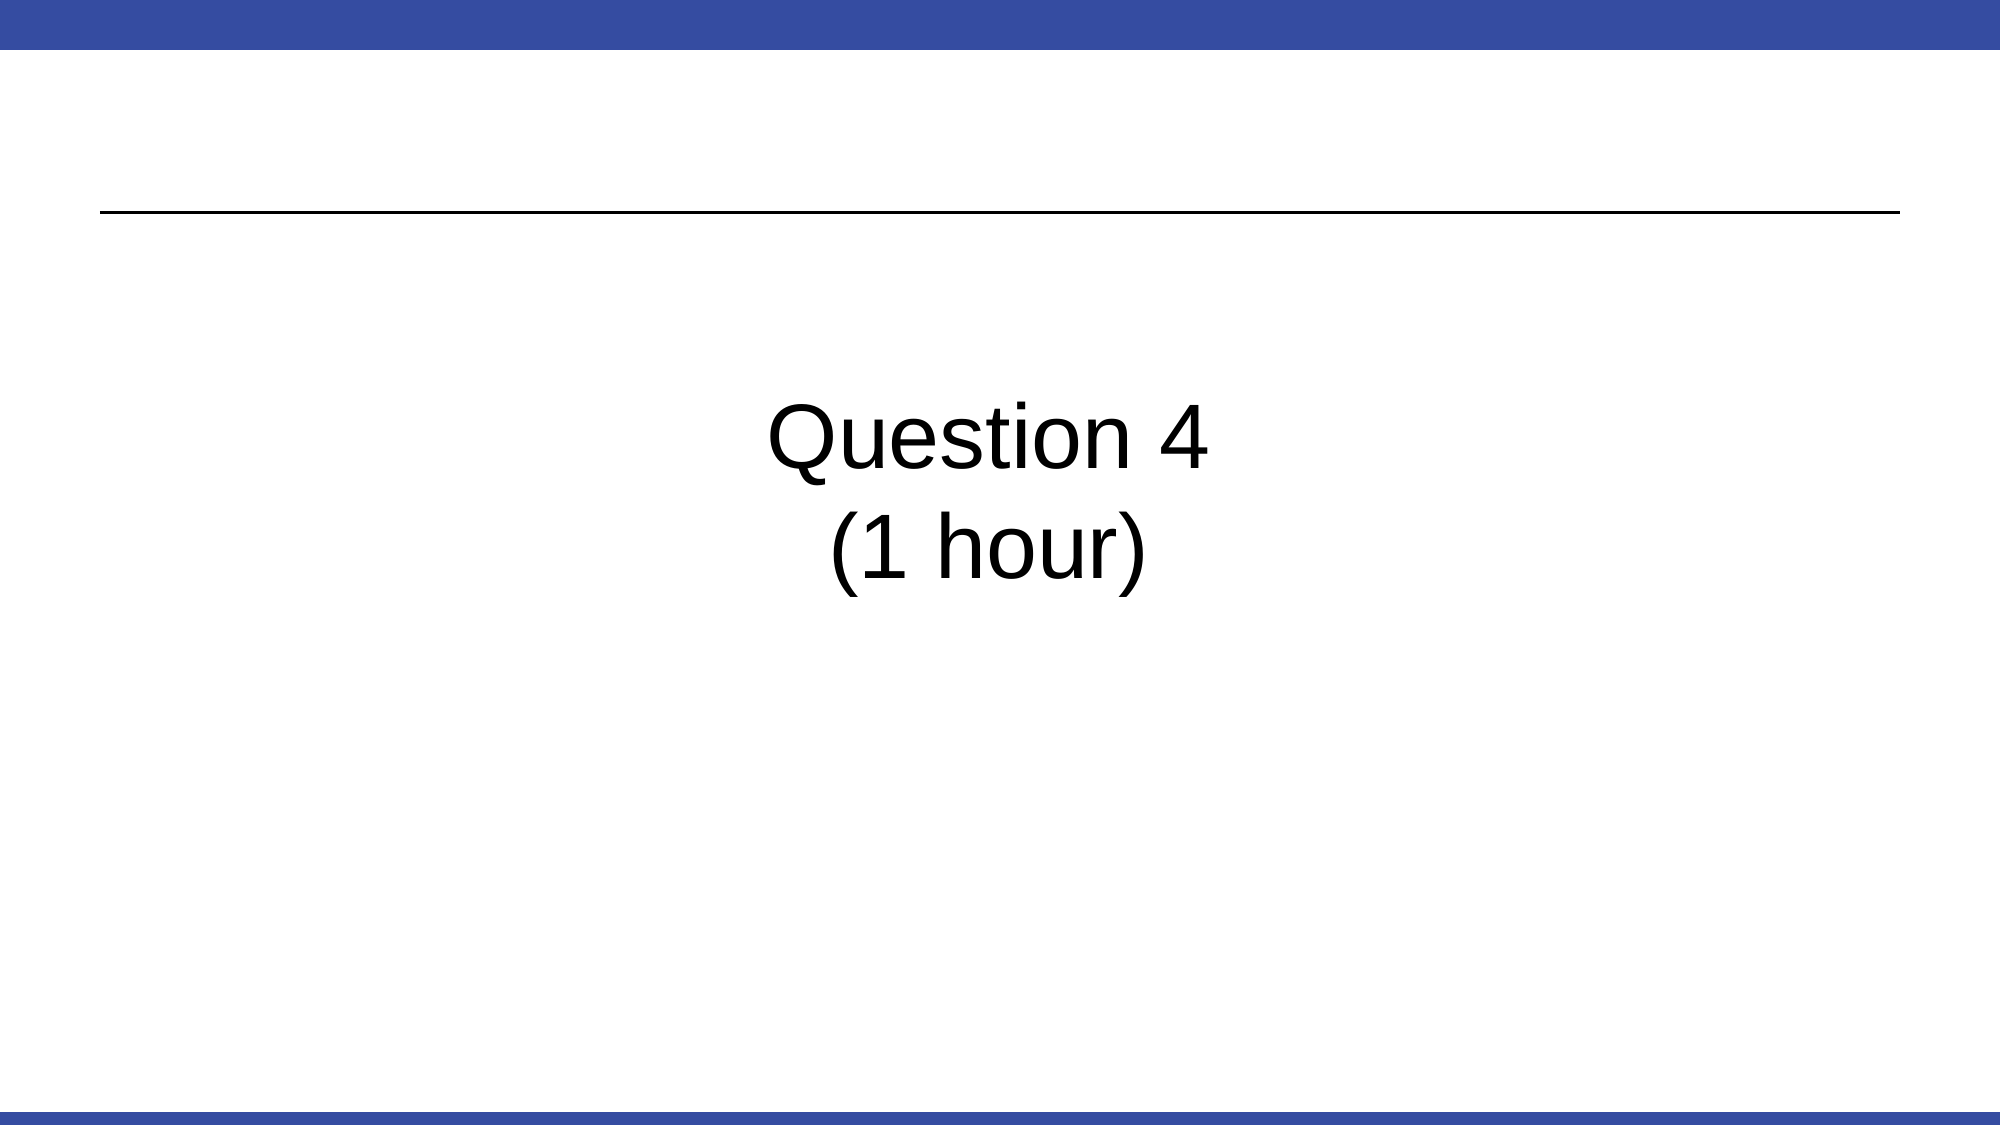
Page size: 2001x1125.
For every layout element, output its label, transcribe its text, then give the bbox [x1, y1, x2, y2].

slide_number 14 [1218, 1059, 1380, 1120]
